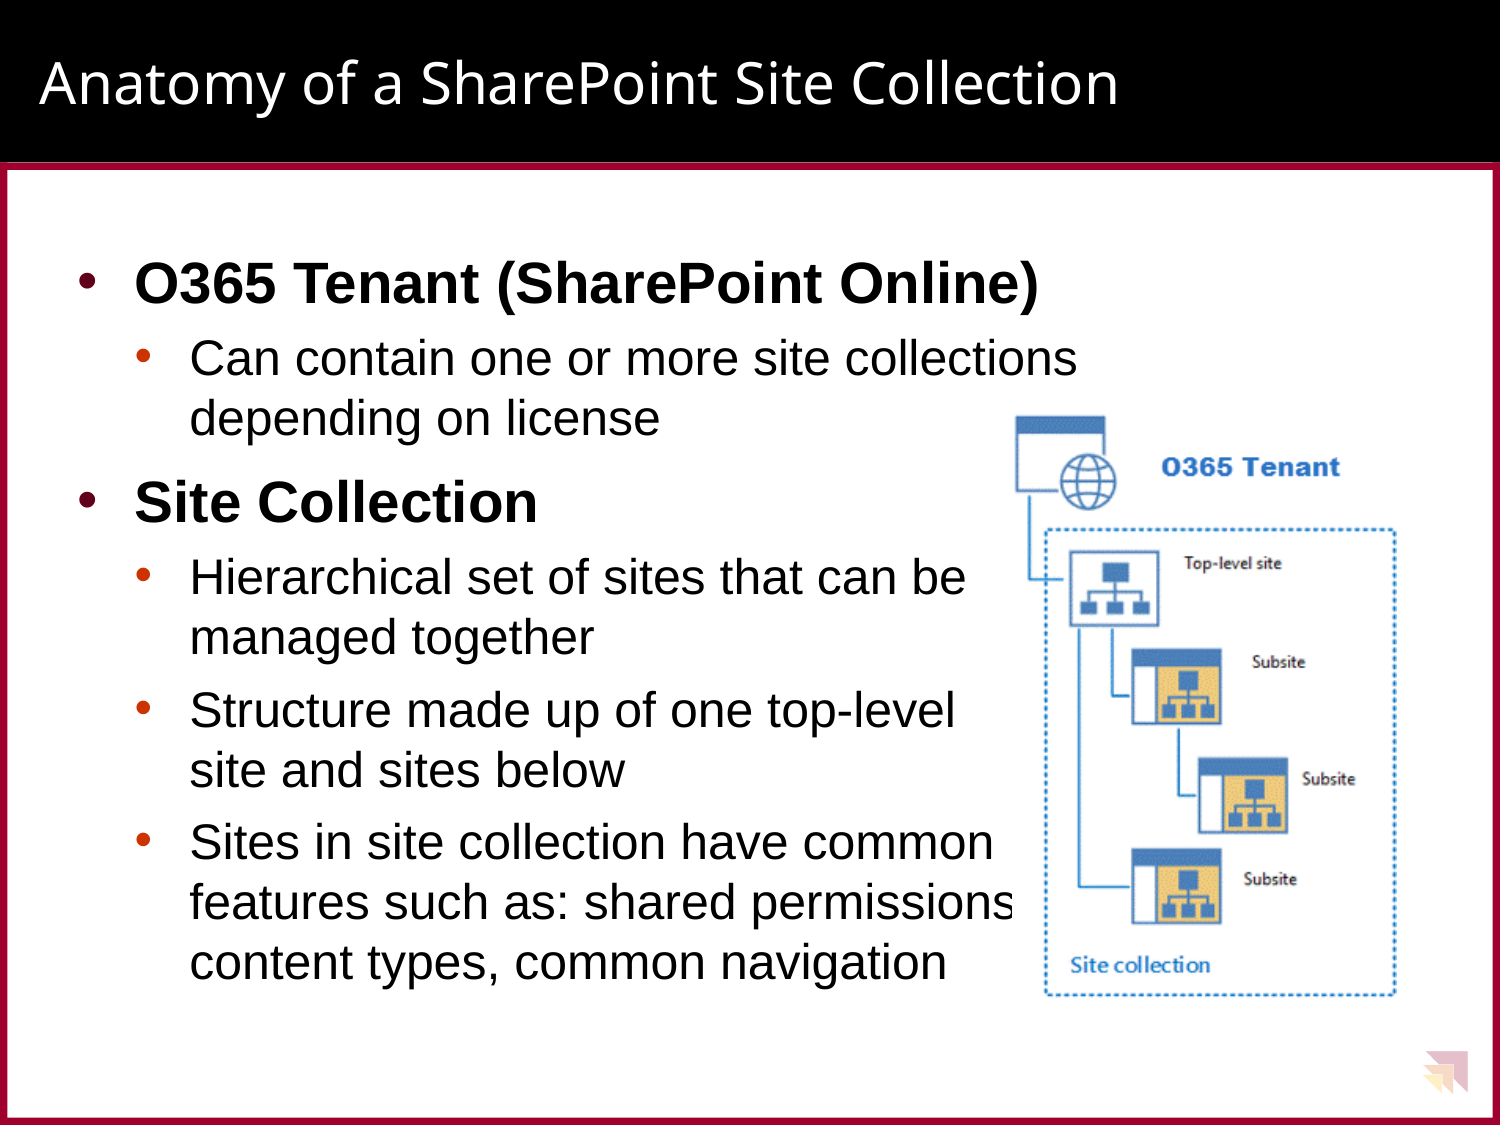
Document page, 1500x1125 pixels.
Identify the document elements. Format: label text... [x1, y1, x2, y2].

title Anatomy of a SharePoint Site Collection [24, 12, 1438, 150]
picture [1012, 412, 1397, 998]
list O365 Tenant (SharePoint Online) Can contain one or more site collections depending on license Site Collection Hierarchical set of sites that can be managed together Structure made up of one top-level site and sites below Sites in site collection have common features such as: shared permissions, content types, common navigation [62, 237, 1438, 1088]
